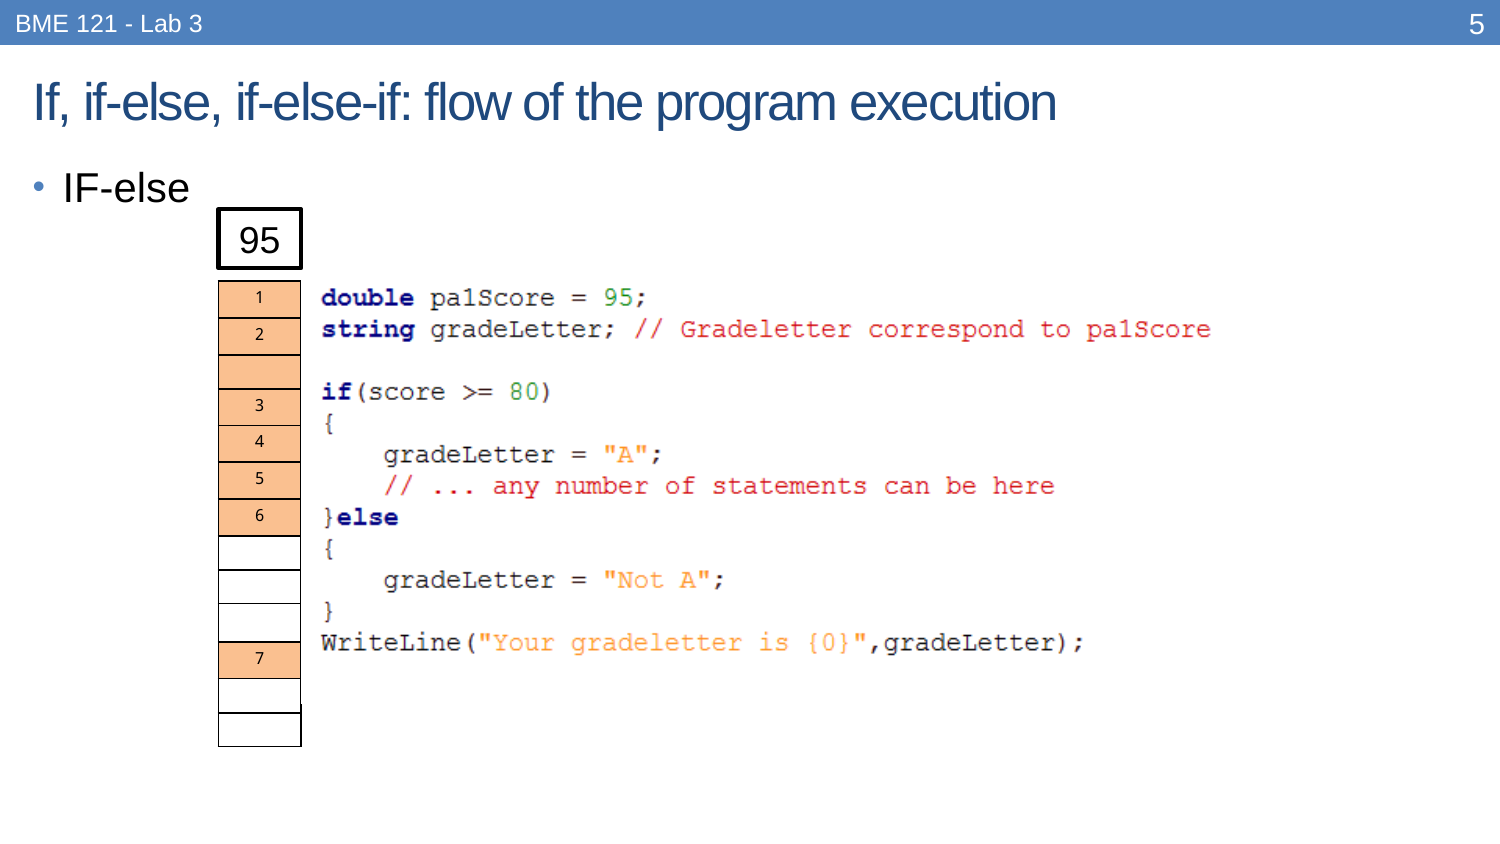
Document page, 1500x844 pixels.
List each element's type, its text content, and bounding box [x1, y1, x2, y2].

table_cell 4 [219, 426, 297, 461]
title If, if-else, if-else-if: flow of the program execution [17, 60, 1483, 139]
table_cell [219, 356, 297, 388]
table_cell 3 [219, 390, 297, 425]
picture [300, 273, 1235, 704]
table_cell [219, 679, 300, 712]
table_cell 5 [219, 463, 297, 498]
footer BME 121 - Lab 3 [0, 2, 1166, 43]
list IF-else [17, 153, 1483, 824]
table_cell 7 [219, 643, 297, 678]
table_cell [219, 571, 297, 603]
table_cell [219, 537, 297, 569]
table_cell [219, 604, 297, 641]
table_cell 2 [219, 319, 297, 354]
table_cell 6 [219, 500, 297, 535]
text_box 95 [216, 207, 303, 270]
table_cell [219, 714, 300, 746]
table_header 1 [219, 282, 297, 317]
slide_number 5 [1325, 2, 1500, 43]
